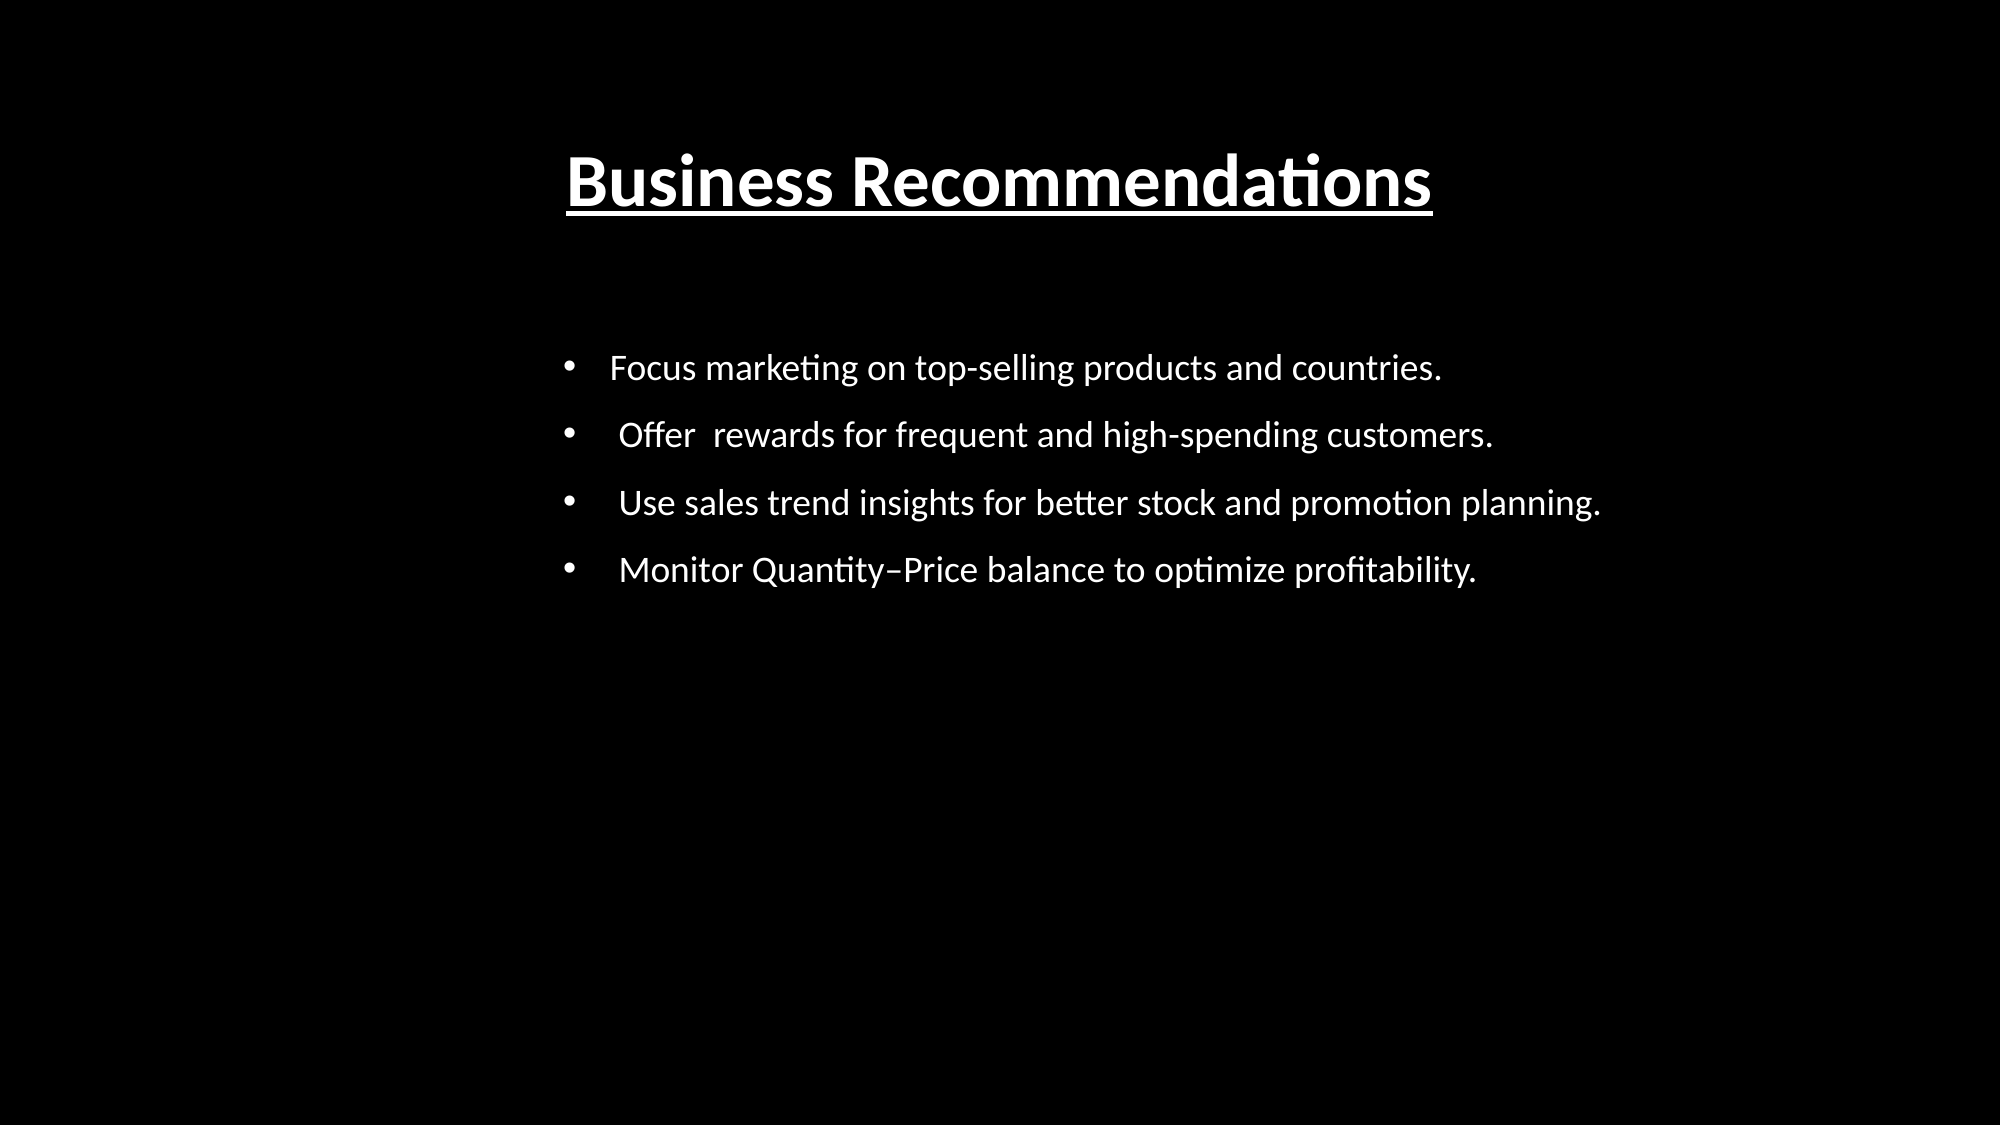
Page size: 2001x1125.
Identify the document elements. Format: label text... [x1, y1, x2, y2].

text_box Focus marketing on top-selling products and countries. Offer rewards for frequent and high-spending customers. Use sales trend insights for better stock and promotion planning. Monitor Quantity–Price balance to optimize profitability. [548, 312, 1636, 598]
text_box Business Recommendations [548, 124, 1452, 229]
